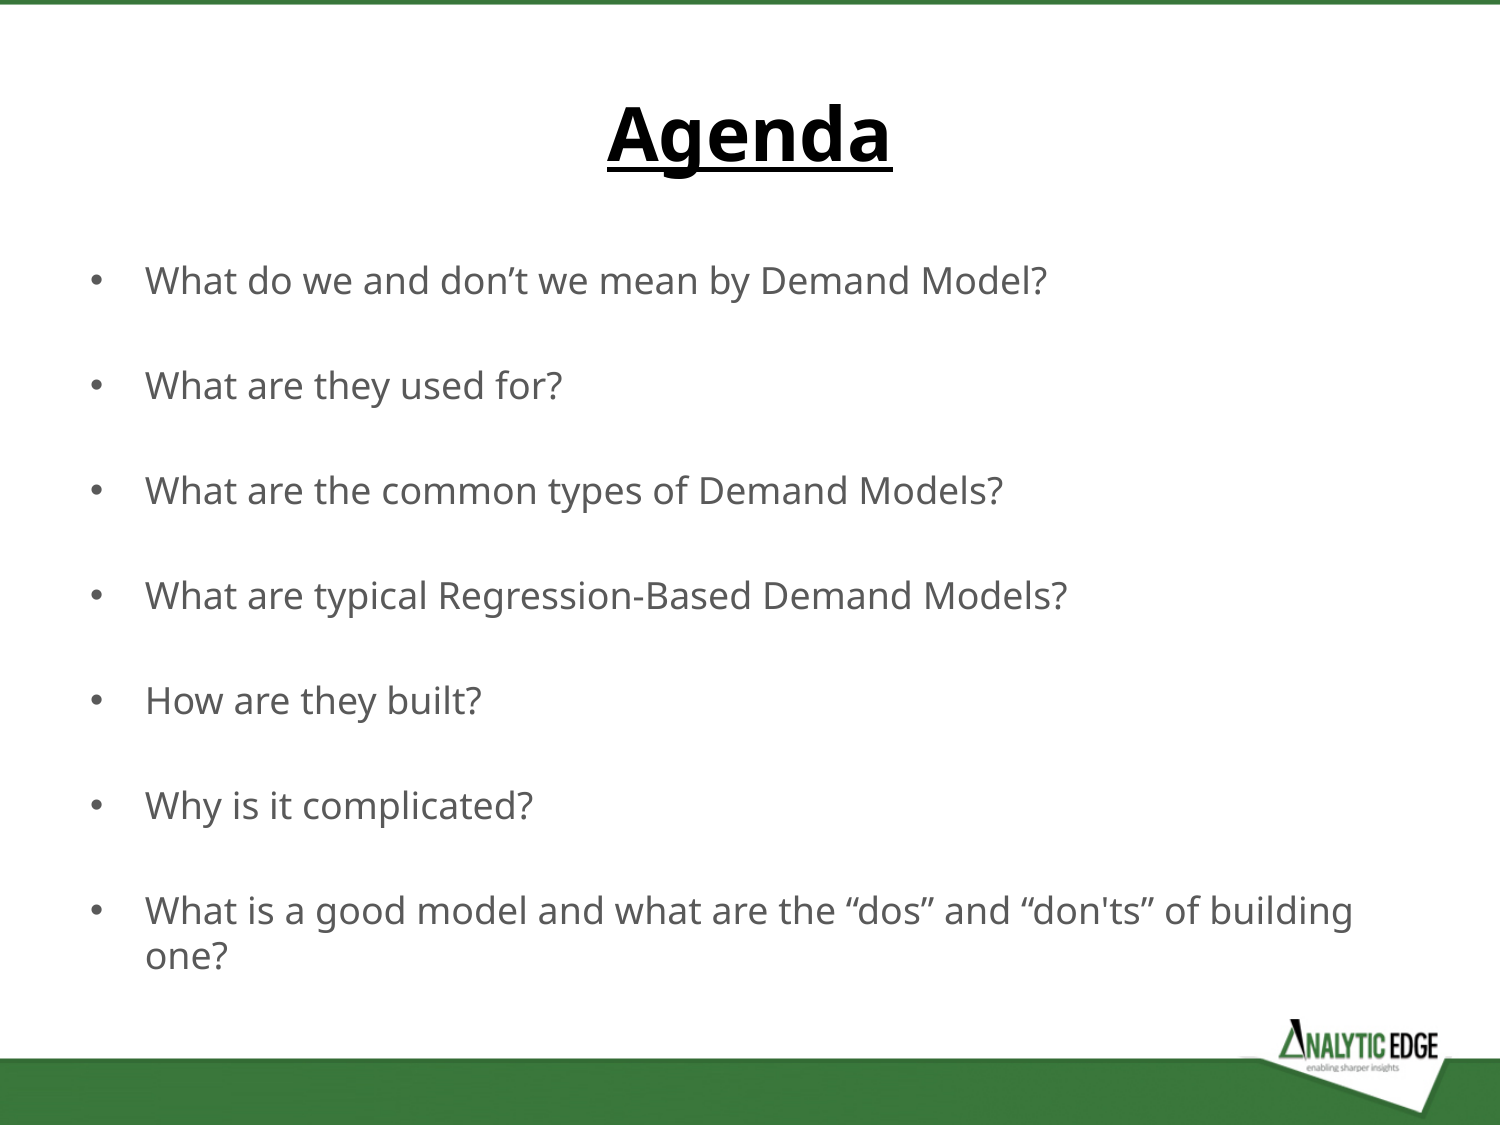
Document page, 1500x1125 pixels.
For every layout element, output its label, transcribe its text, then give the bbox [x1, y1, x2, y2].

picture [0, 184, 1500, 1125]
text_box Agenda [0, 79, 1500, 184]
list What do we and don’t we mean by Demand Model? What are they used for? What are the common types of Demand Models? What are typical Regression-Based Demand Models? How are they built? Why is it complicated? What is a good model and what are the “dos” and “don'ts” of building one? [75, 249, 1425, 993]
picture [0, 0, 1500, 79]
